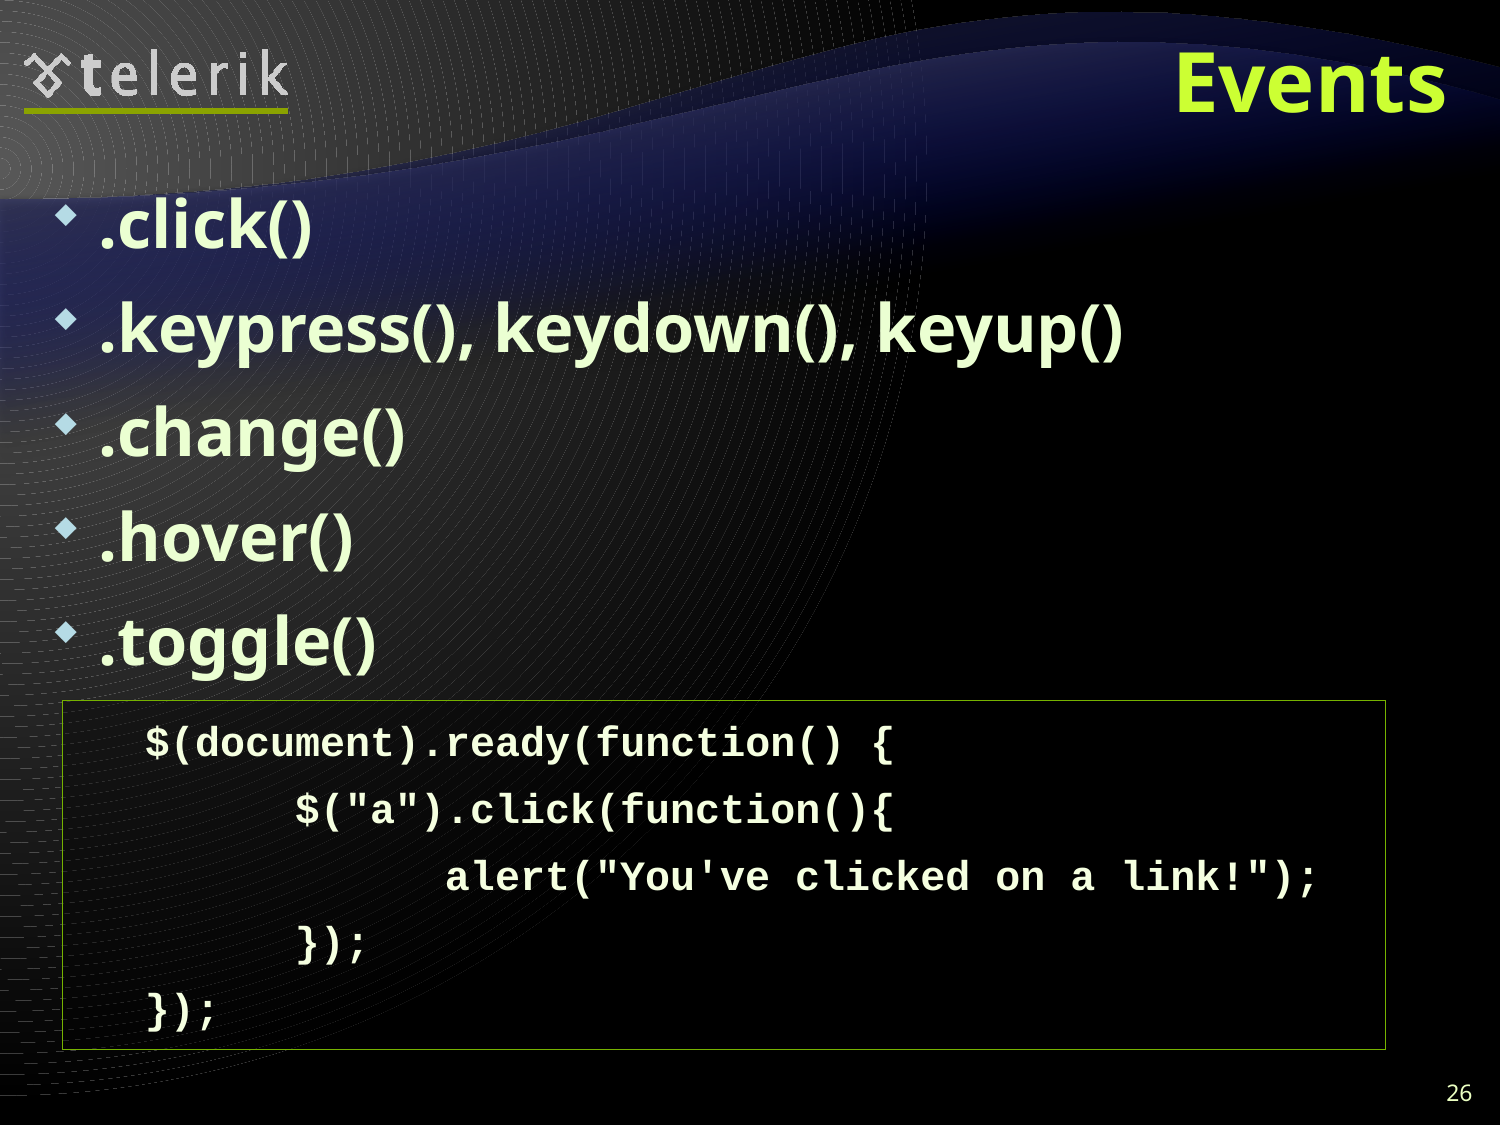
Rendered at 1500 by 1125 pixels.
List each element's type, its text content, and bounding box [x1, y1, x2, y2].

text_box $(document).ready(function() { $("a").click(function(){ alert("You've clicked on a link!"); }); }); [62, 699, 1386, 1050]
slide_number 26 [1412, 1074, 1488, 1113]
picture [24, 49, 288, 114]
list .click() .keypress(), keydown(), keyup() .change() .hover() .toggle() [37, 174, 1463, 1100]
title Events [300, 12, 1463, 163]
